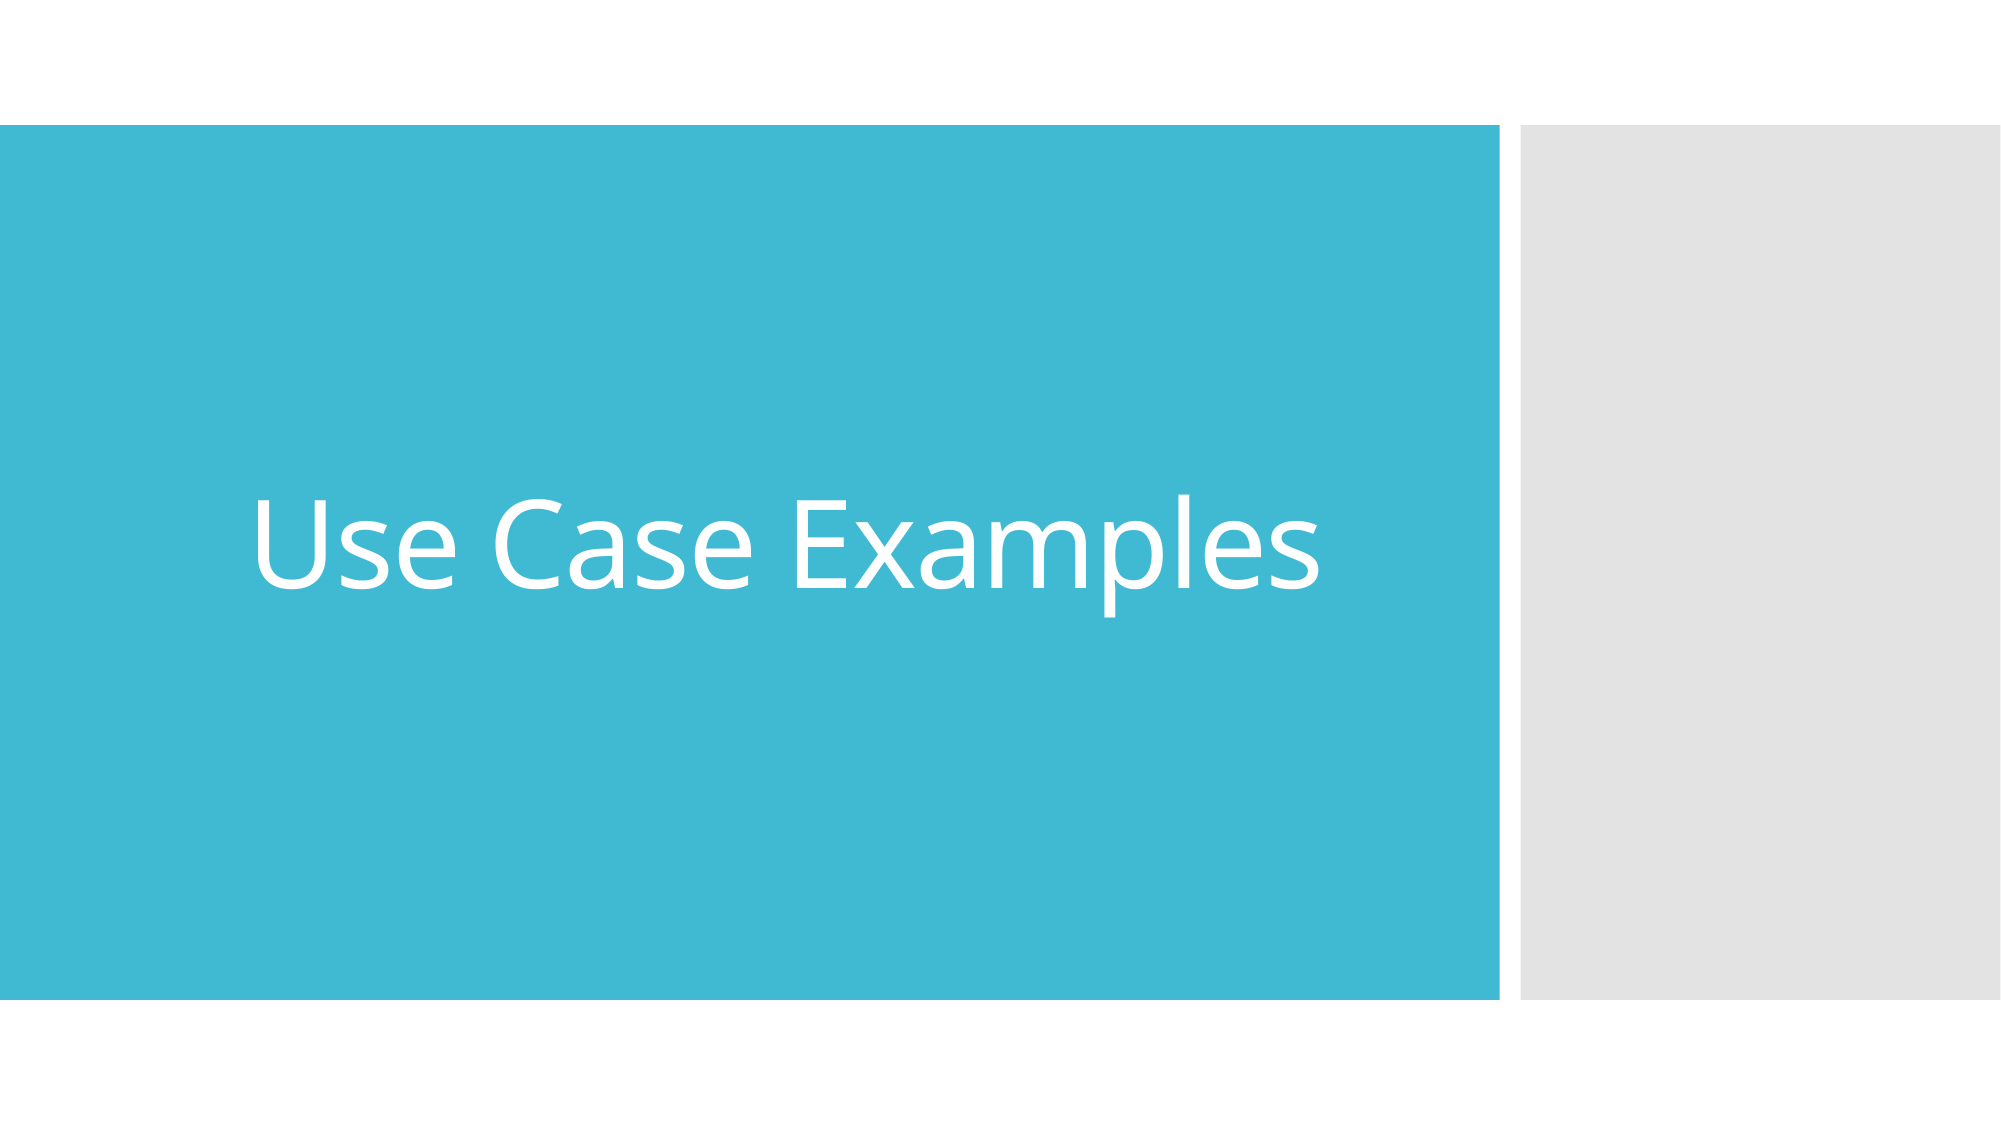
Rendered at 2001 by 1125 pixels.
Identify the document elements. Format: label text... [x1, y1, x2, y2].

title Use Case Examples [186, 460, 1387, 623]
